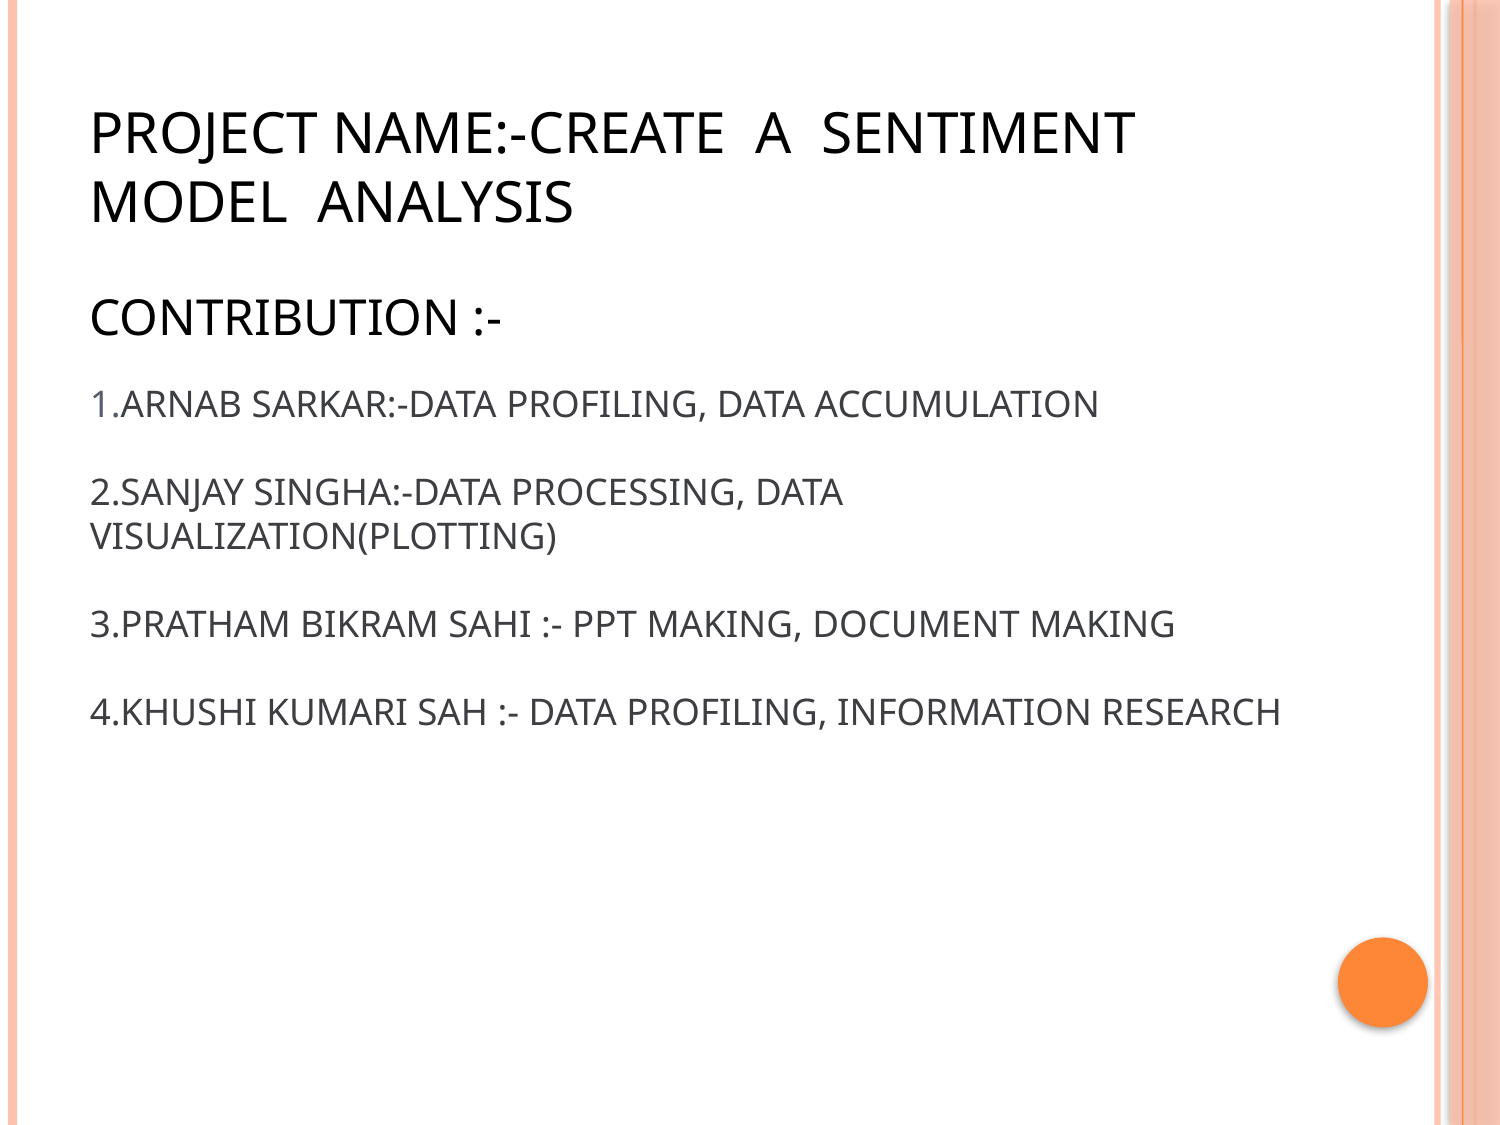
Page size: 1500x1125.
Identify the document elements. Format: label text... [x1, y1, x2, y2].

title Project Name:-CREATE A SENTIMENT MODEL ANALYSIS contribution :- 1.Arnab Sarkar:-Data Profiling, Data Accumulation 2.Sanjay Singha:-Data Processing, Data Visualization(Plotting) 3.Pratham Bikram sahi :- PPT making, document making 4.Khushi kumari sah :- data profiling, information research [75, 45, 1300, 811]
